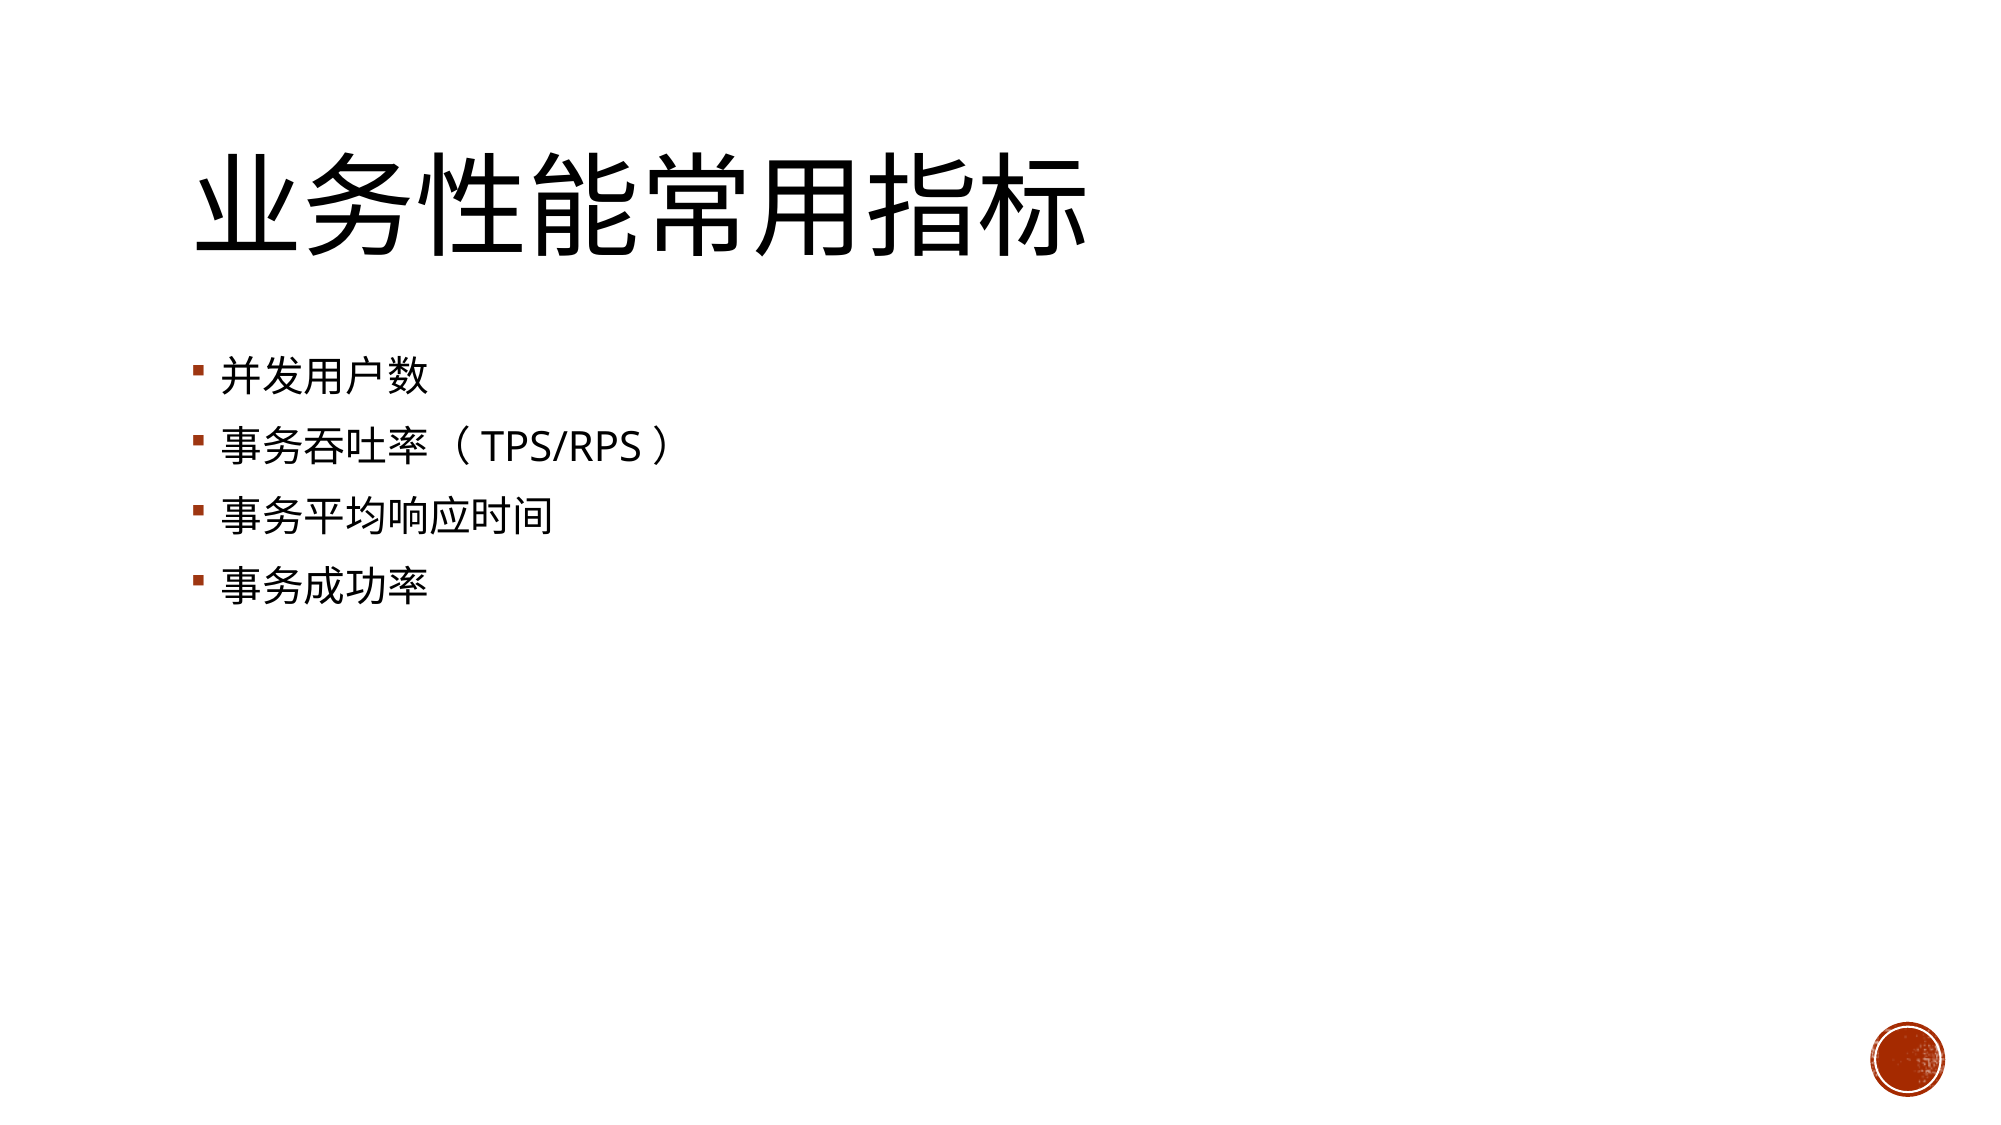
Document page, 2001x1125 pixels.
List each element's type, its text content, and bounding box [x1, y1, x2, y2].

title 业务性能常用指标 [175, 79, 1826, 344]
list 并发用户数 事务吞吐率（TPS/RPS） 事务平均响应时间 事务成功率 [175, 348, 1826, 1013]
